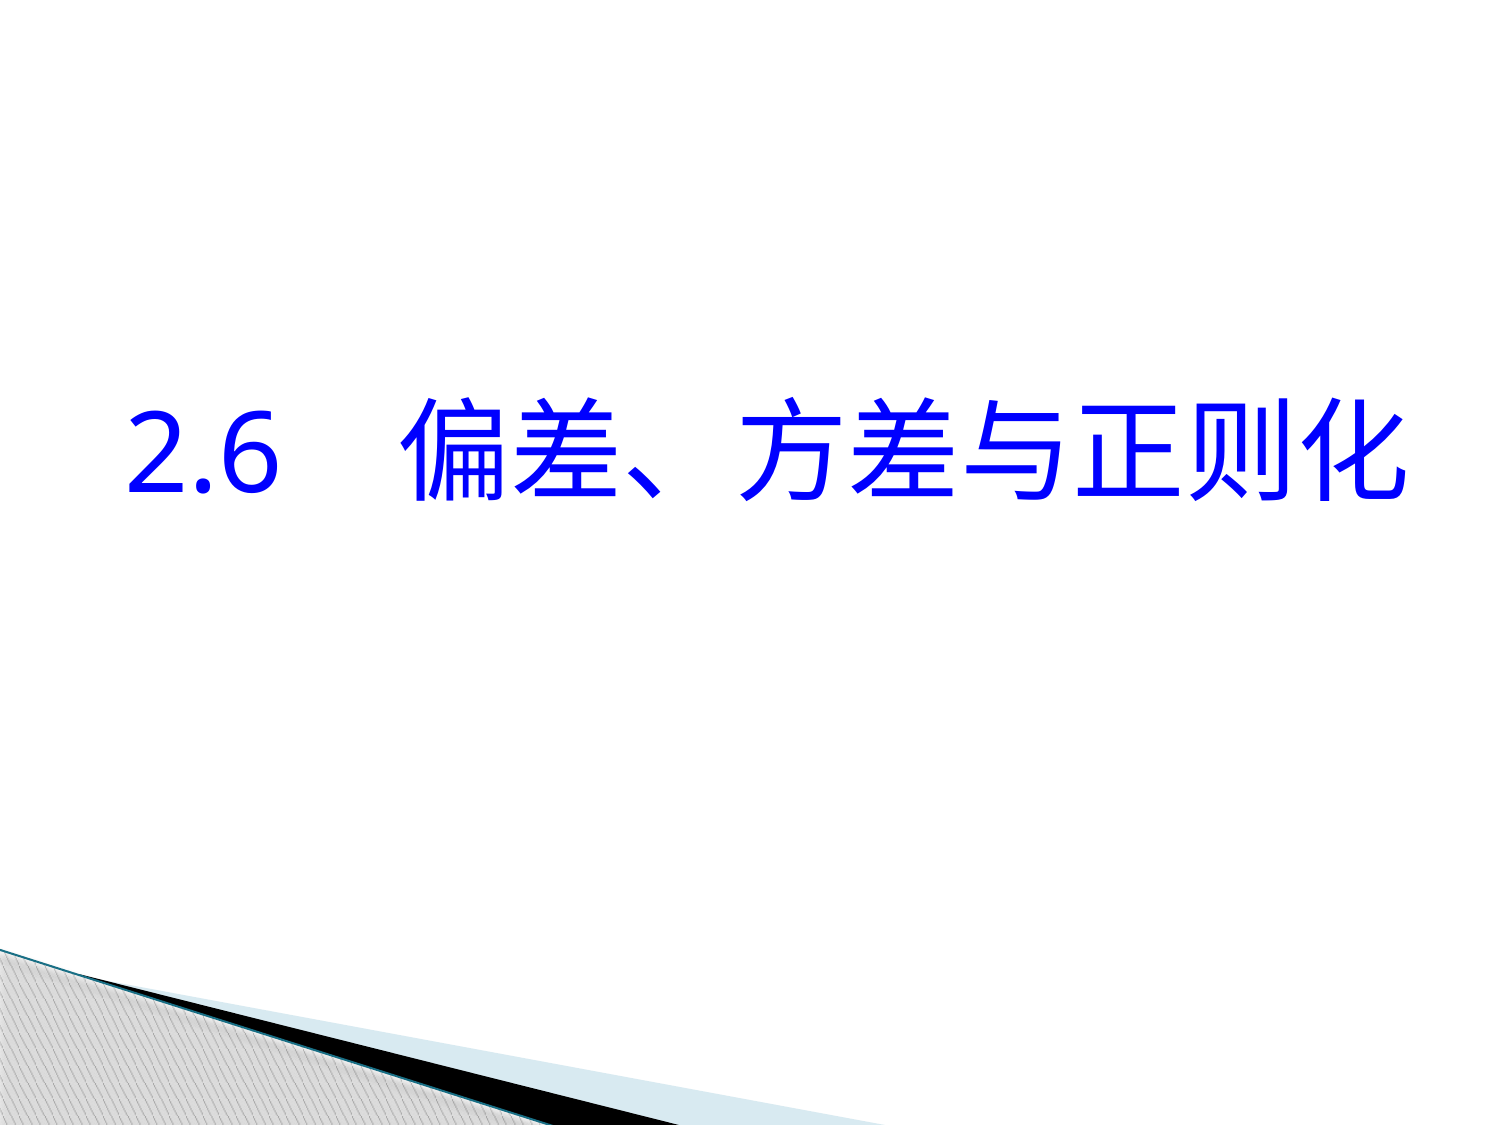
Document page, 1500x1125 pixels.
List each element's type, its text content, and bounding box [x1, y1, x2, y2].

text_box 2.6 偏差、方差与正则化 [124, 407, 1411, 1016]
